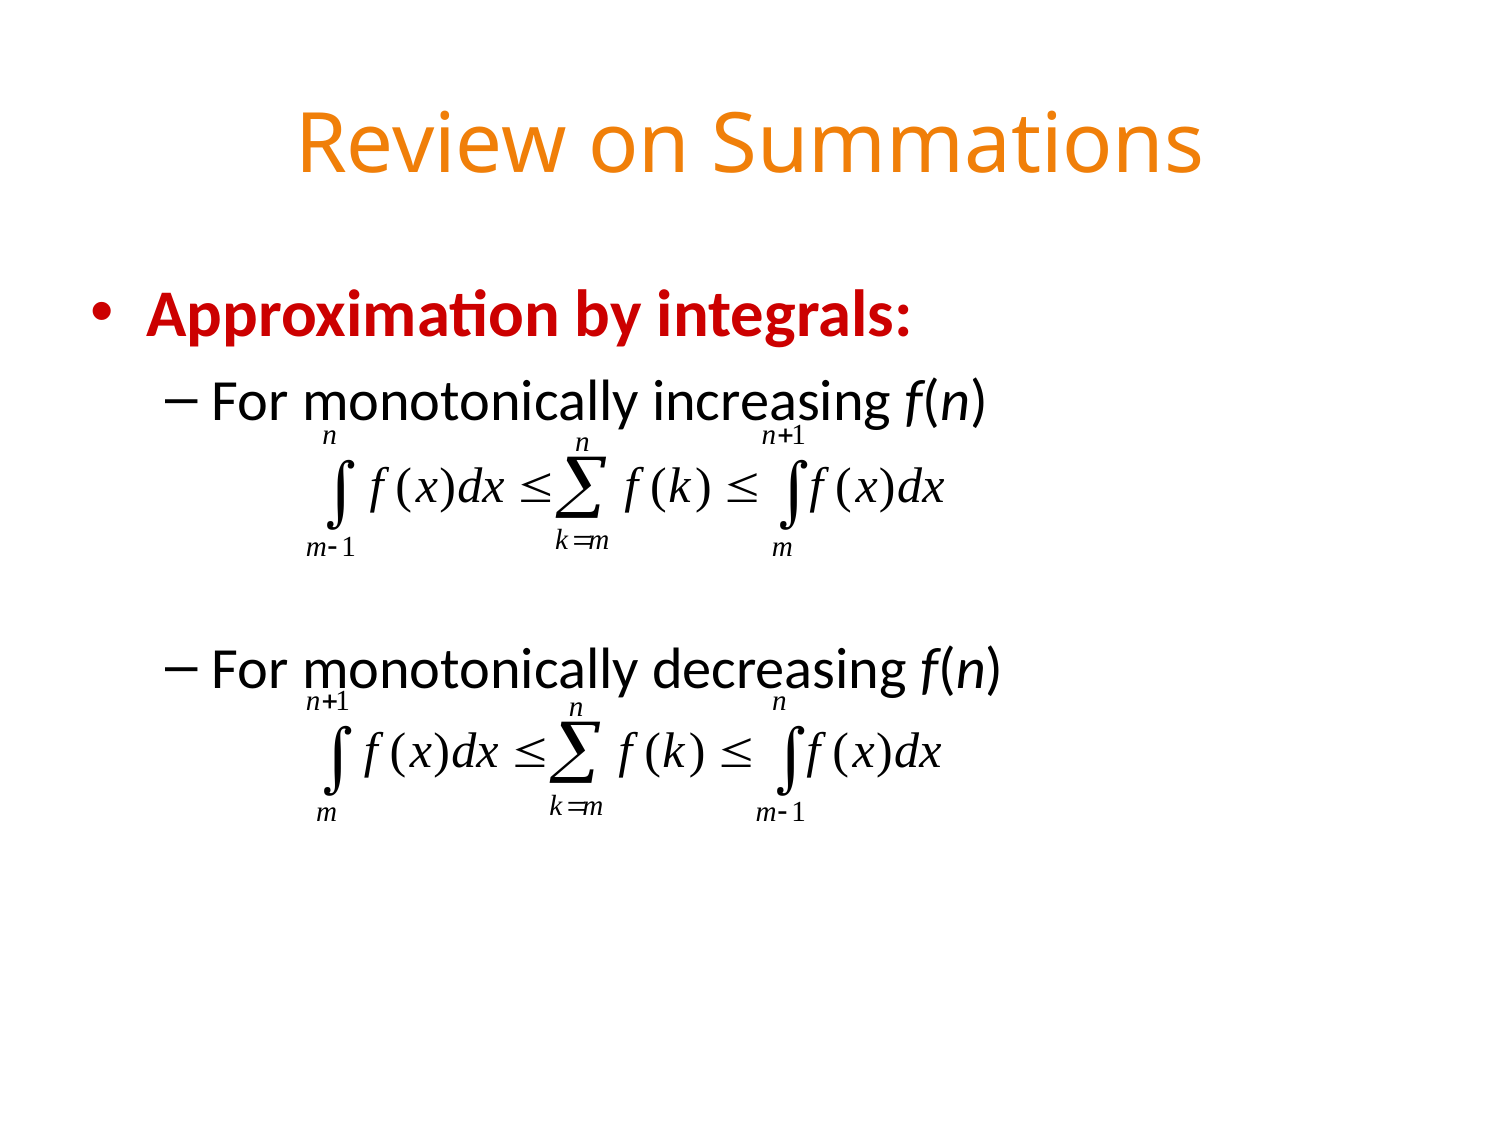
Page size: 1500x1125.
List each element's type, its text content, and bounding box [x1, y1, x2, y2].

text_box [301, 416, 949, 563]
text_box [301, 681, 947, 829]
list Approximation by integrals: For monotonically increasing f(n) For monotonically decreasing f(n) [74, 262, 1426, 1006]
title Review on Summations [74, 44, 1426, 233]
